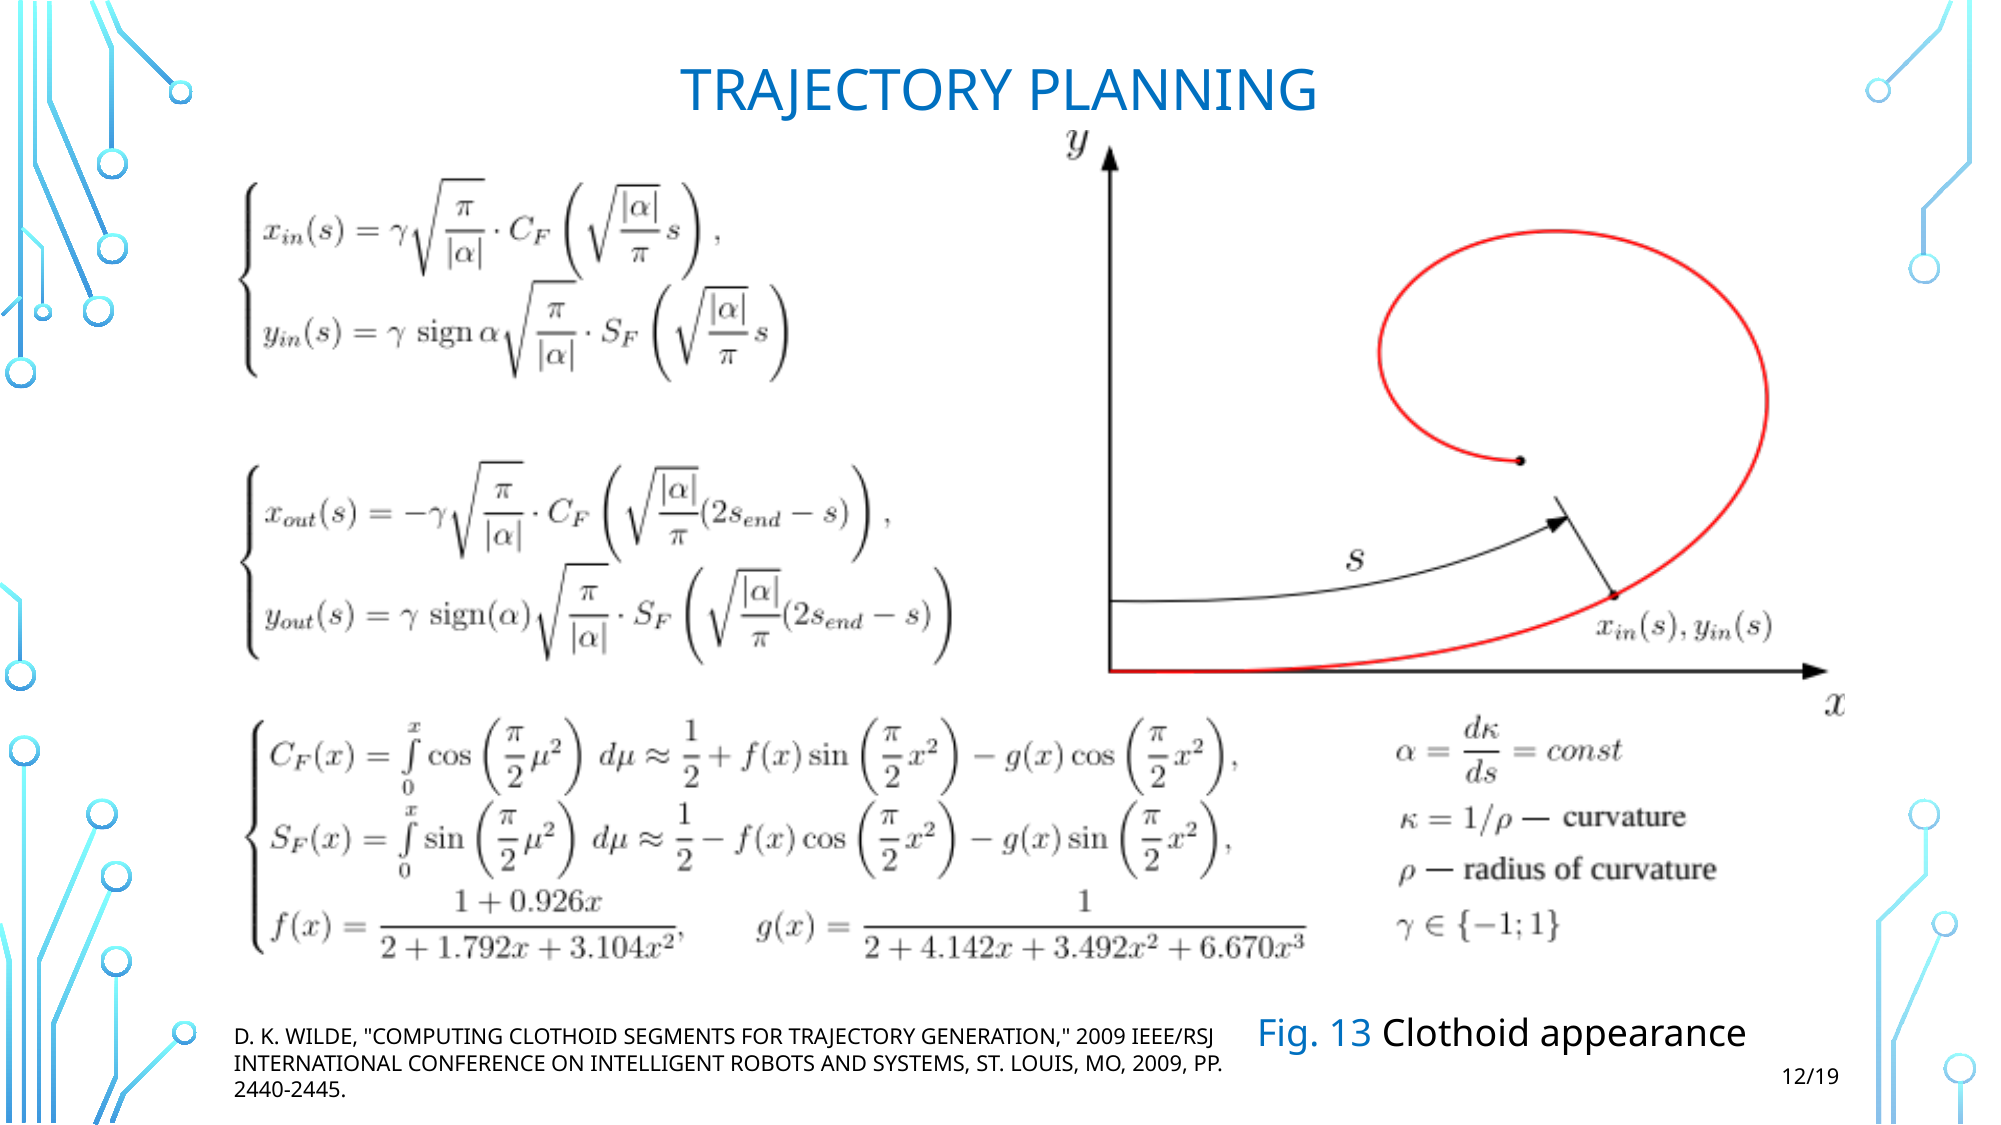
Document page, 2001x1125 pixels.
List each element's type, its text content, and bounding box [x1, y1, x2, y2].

footer D. K. Wilde, "Computing clothoid segments for trajectory generation," 2009 IEEE/RSJ International Conference on Intelligent Robots and Systems, St. Louis, MO, 2009, pp. 2440-2445. [218, 1032, 1243, 1093]
text_box Fig. 13 Clothoid appearance [1242, 1010, 1792, 1062]
slide_number 12/19 [1727, 1047, 1855, 1108]
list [218, 129, 1845, 1010]
title Trajectory Planning [187, 52, 1813, 131]
